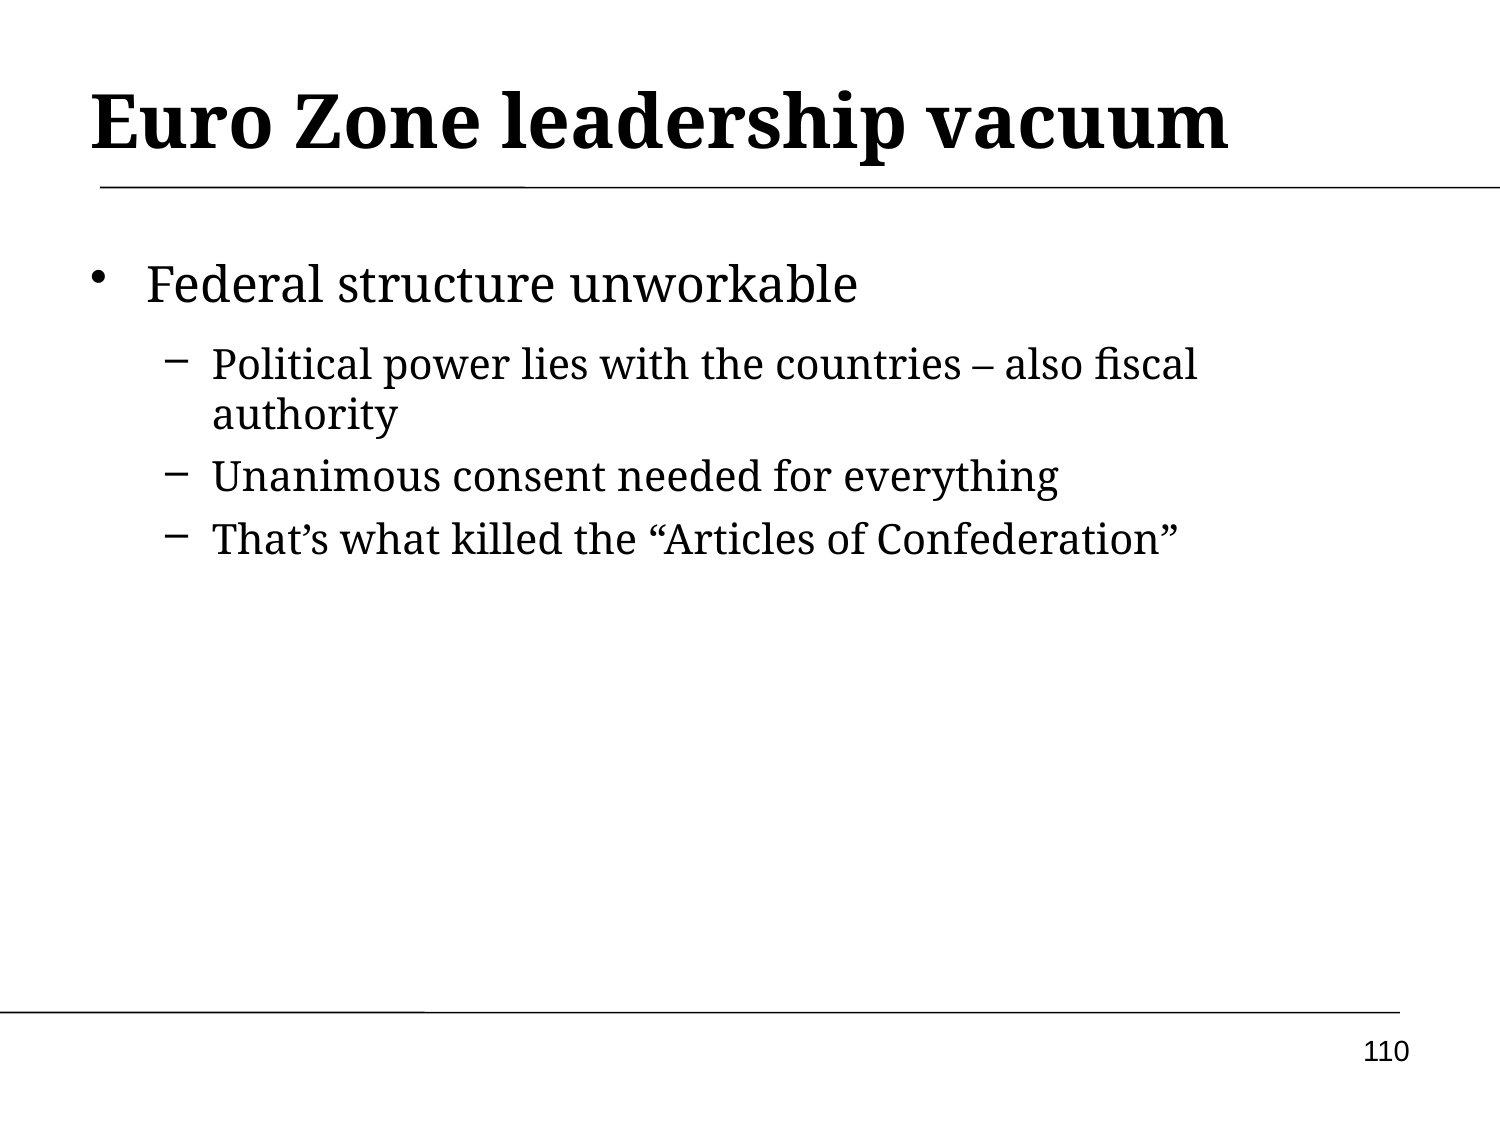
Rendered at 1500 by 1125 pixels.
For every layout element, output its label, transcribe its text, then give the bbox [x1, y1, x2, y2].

title Euro Zone leadership vacuum [74, 49, 1426, 188]
slide_number 110 [1074, 1024, 1426, 1103]
list Federal structure unworkable Political power lies with the countries – also fiscal authority Unanimous consent needed for everything That’s what killed the “Articles of Confederation” [74, 244, 1363, 988]
